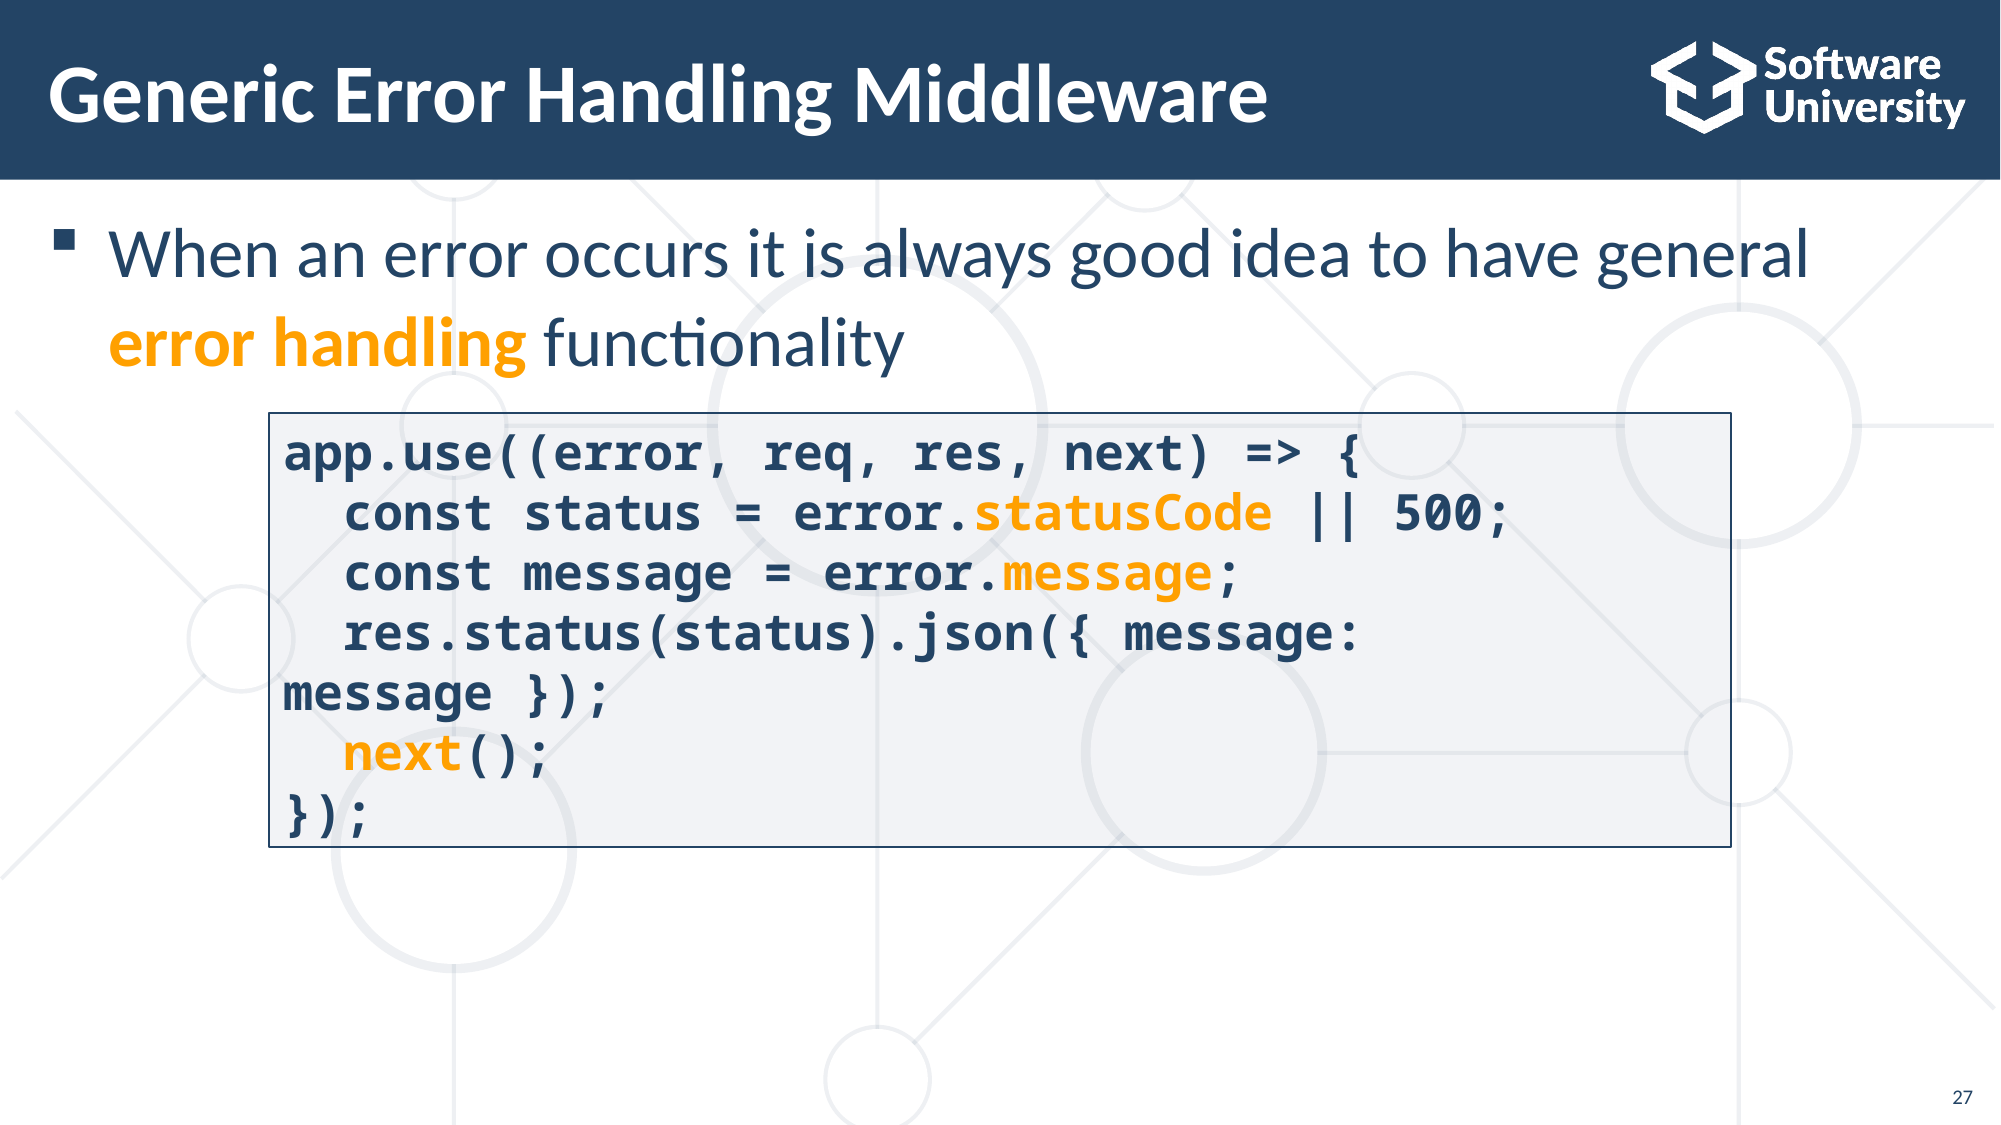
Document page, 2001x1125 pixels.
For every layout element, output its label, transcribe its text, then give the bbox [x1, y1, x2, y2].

slide_number 27 [1927, 1067, 1989, 1117]
title Generic Error Handling Middleware [31, 16, 1625, 162]
text_box app.use((error, req, res, next) => { const status = error.statusCode || 500; const message = error.message; res.status(status).json({ message: message }); next(); }); [268, 412, 1731, 848]
list When an error occurs it is always good idea to have general error handling functionality [31, 196, 1970, 1023]
picture [1651, 41, 1966, 134]
